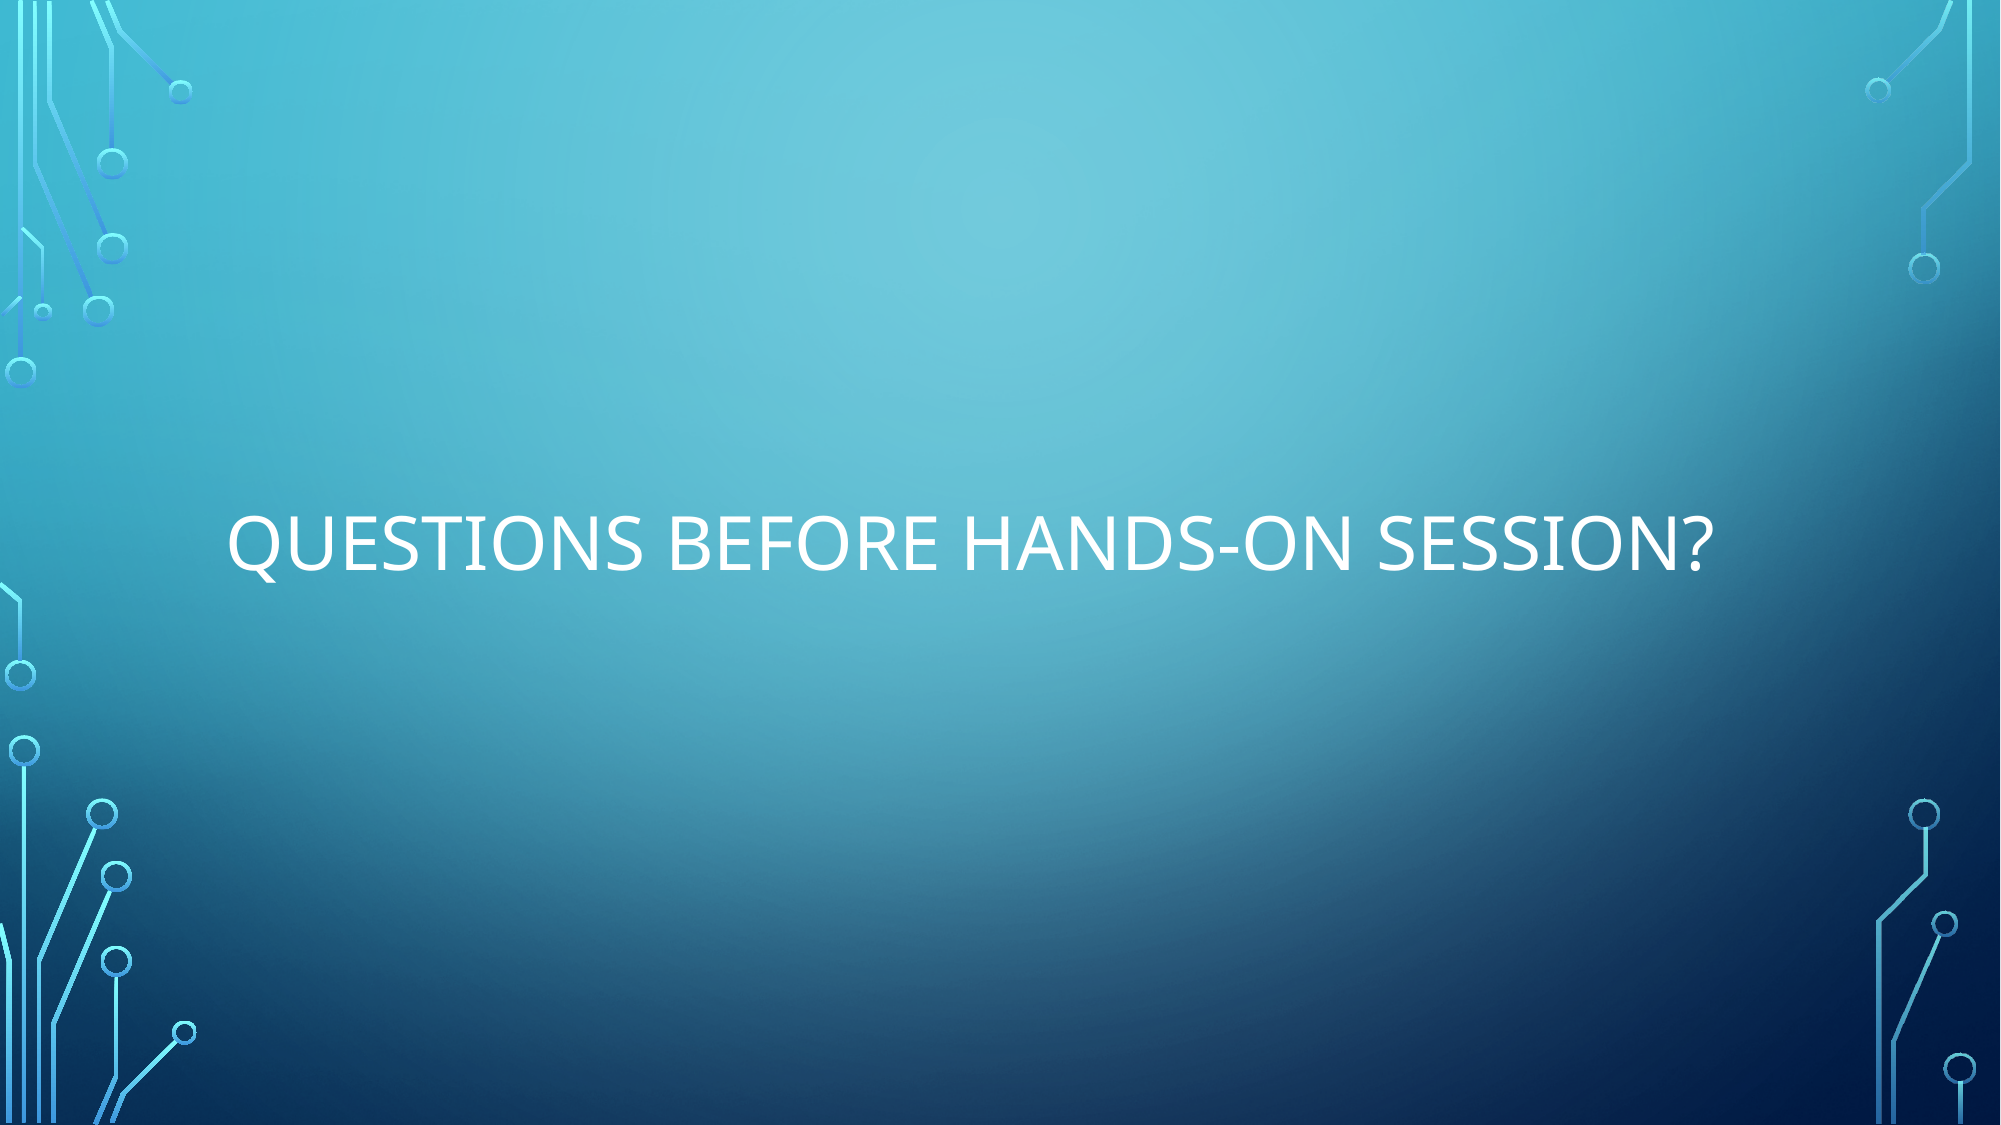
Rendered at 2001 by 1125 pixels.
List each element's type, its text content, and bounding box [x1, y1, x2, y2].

title Questions before hands-on session? [210, 425, 1836, 668]
